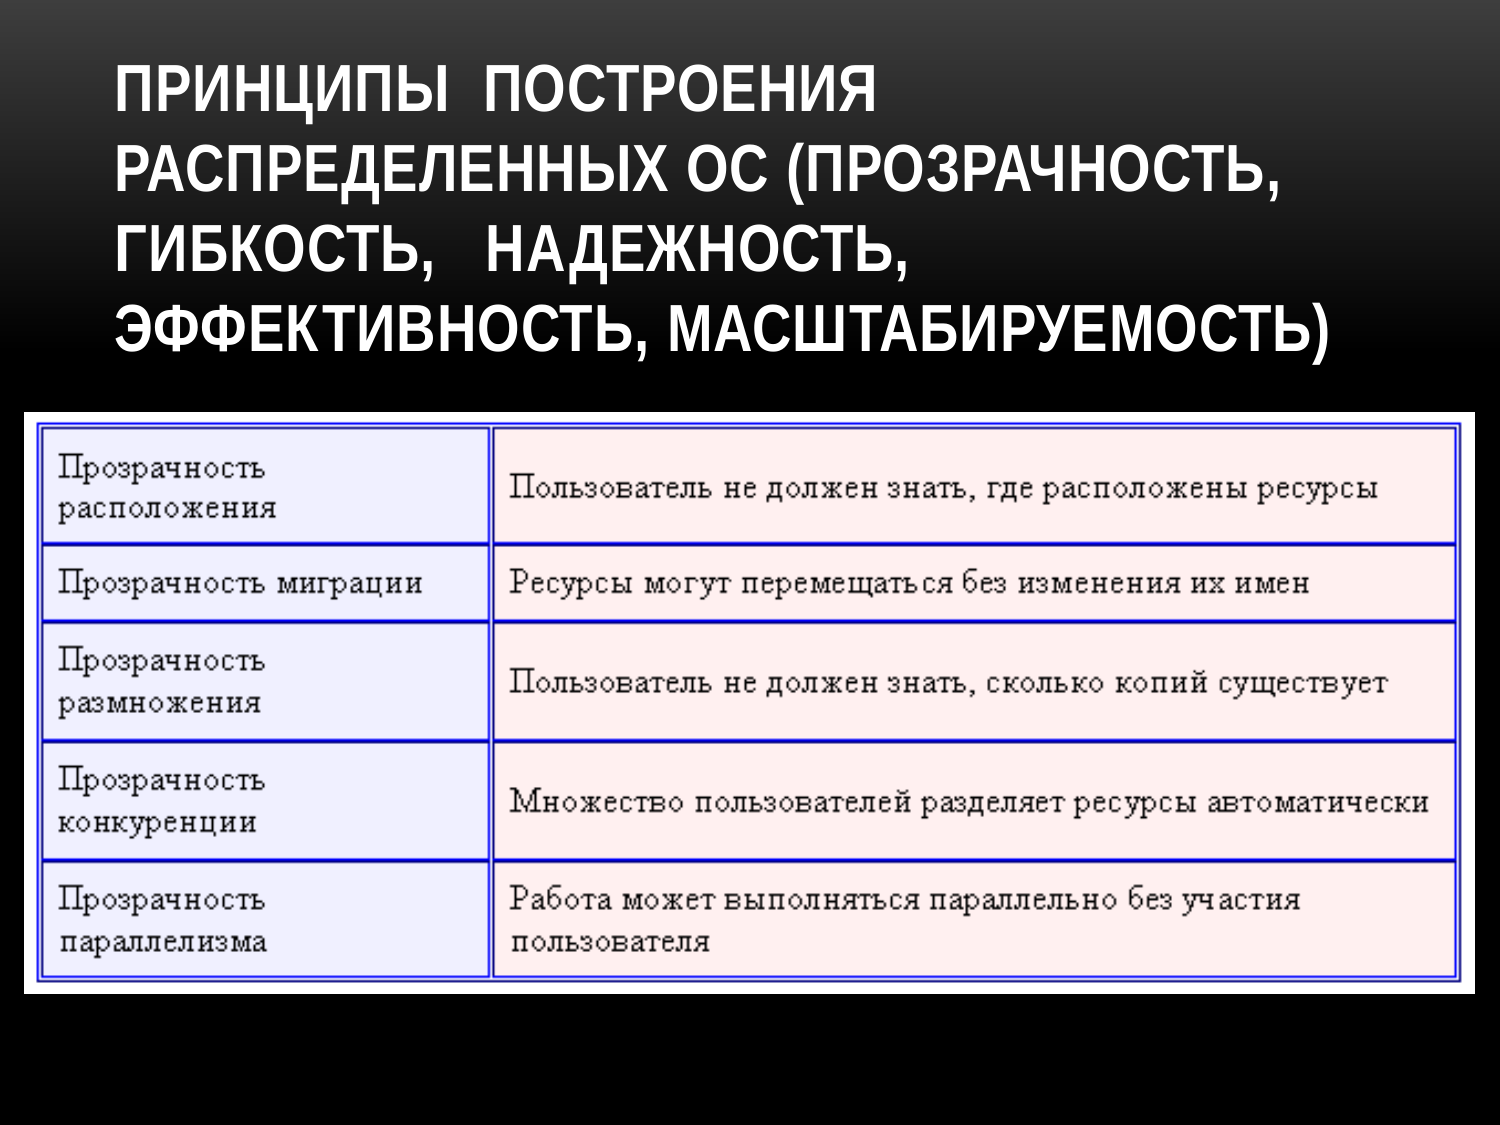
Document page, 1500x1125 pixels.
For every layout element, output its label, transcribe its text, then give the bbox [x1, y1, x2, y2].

picture [0, 0, 1500, 1125]
title Принципы построения распределенных ОС (прозрачность, гибкость, надежность, эффективность, масштабируемость) [99, 184, 1400, 373]
